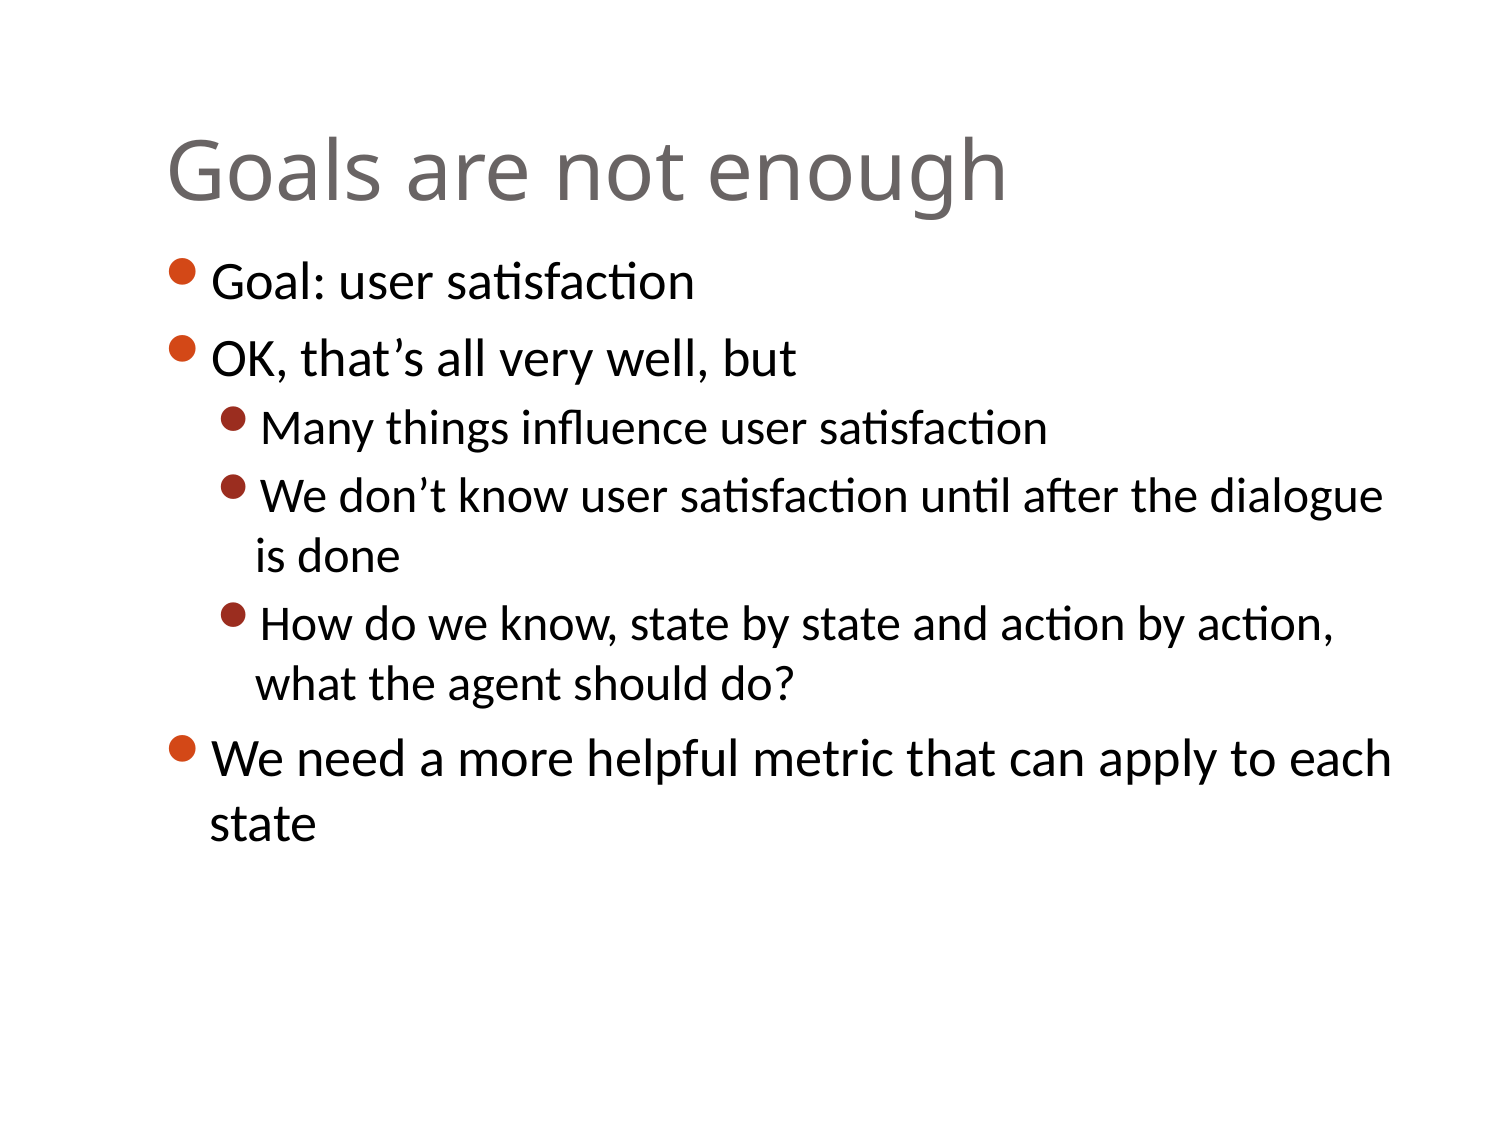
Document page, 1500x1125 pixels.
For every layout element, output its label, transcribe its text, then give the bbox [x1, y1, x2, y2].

title Goals are not enough [149, 44, 1426, 233]
list Goal: user satisfaction OK, that’s all very well, but Many things influence user satisfaction We don’t know user satisfaction until after the dialogue is done How do we know, state by state and action by action, what the agent should do? We need a more helpful metric that can apply to each state [149, 237, 1426, 988]
